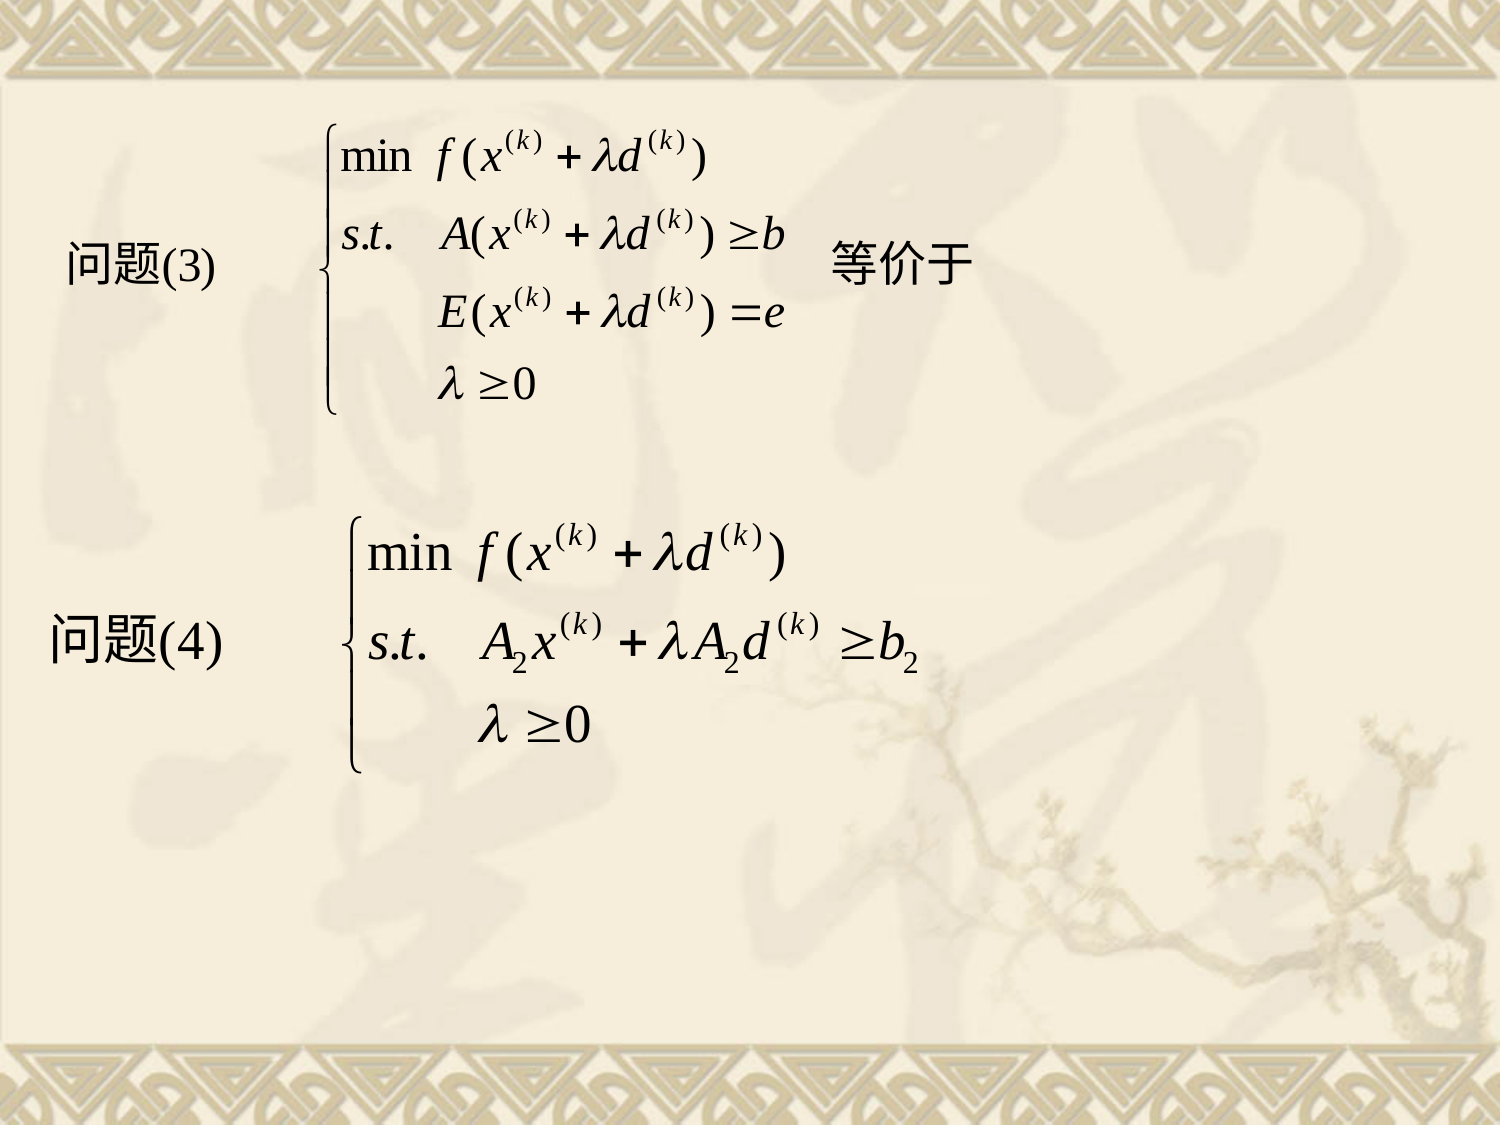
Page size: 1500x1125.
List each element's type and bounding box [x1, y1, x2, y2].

text_box [47, 503, 933, 788]
picture [0, 0, 1500, 1125]
text_box [64, 113, 983, 426]
